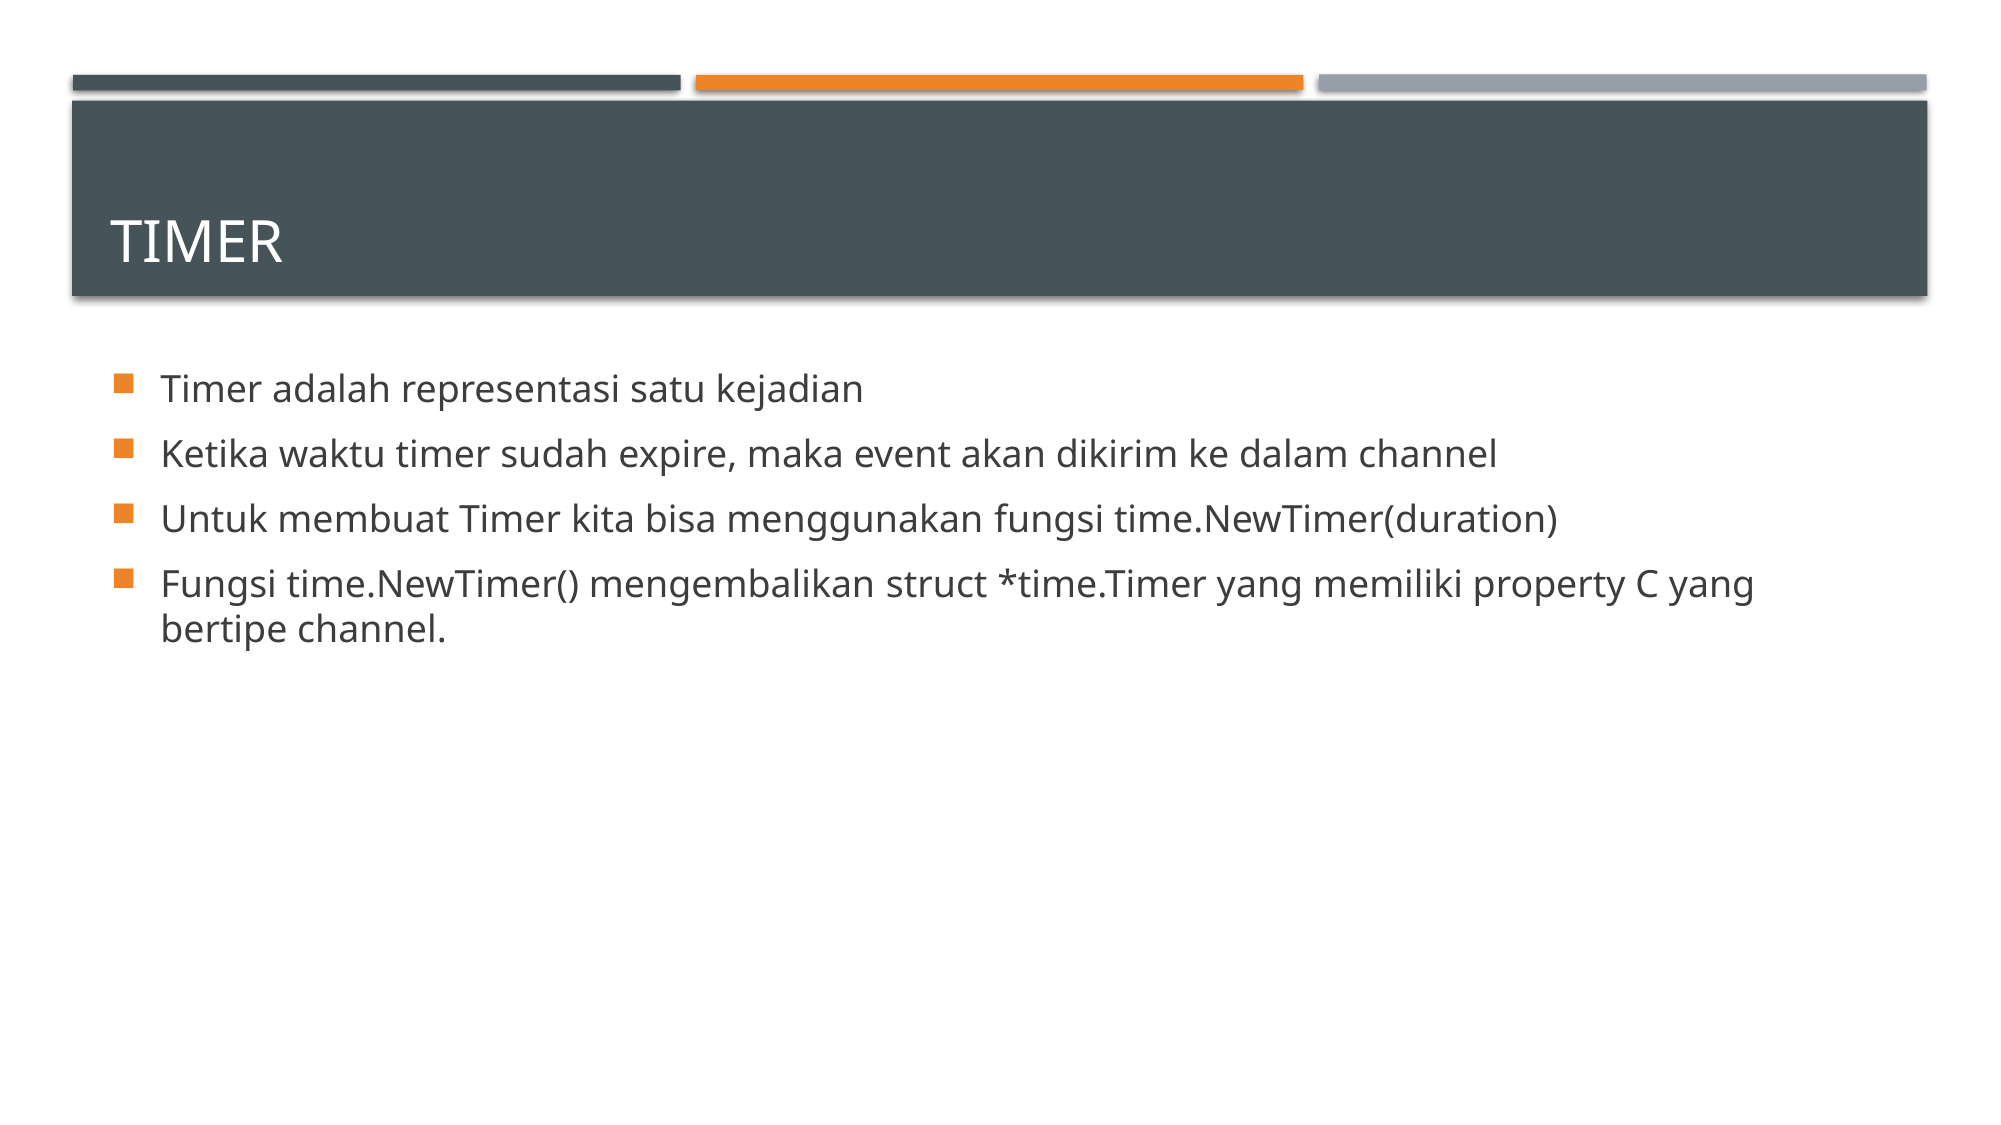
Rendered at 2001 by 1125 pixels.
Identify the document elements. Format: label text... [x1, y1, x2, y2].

title Timer [95, 115, 1905, 282]
list Timer adalah representasi satu kejadian Ketika waktu timer sudah expire, maka event akan dikirim ke dalam channel Untuk membuat Timer kita bisa menggunakan fungsi time.NewTimer(duration) Fungsi time.NewTimer() mengembalikan struct *time.Timer yang memiliki property C yang bertipe channel. [95, 357, 1905, 962]
